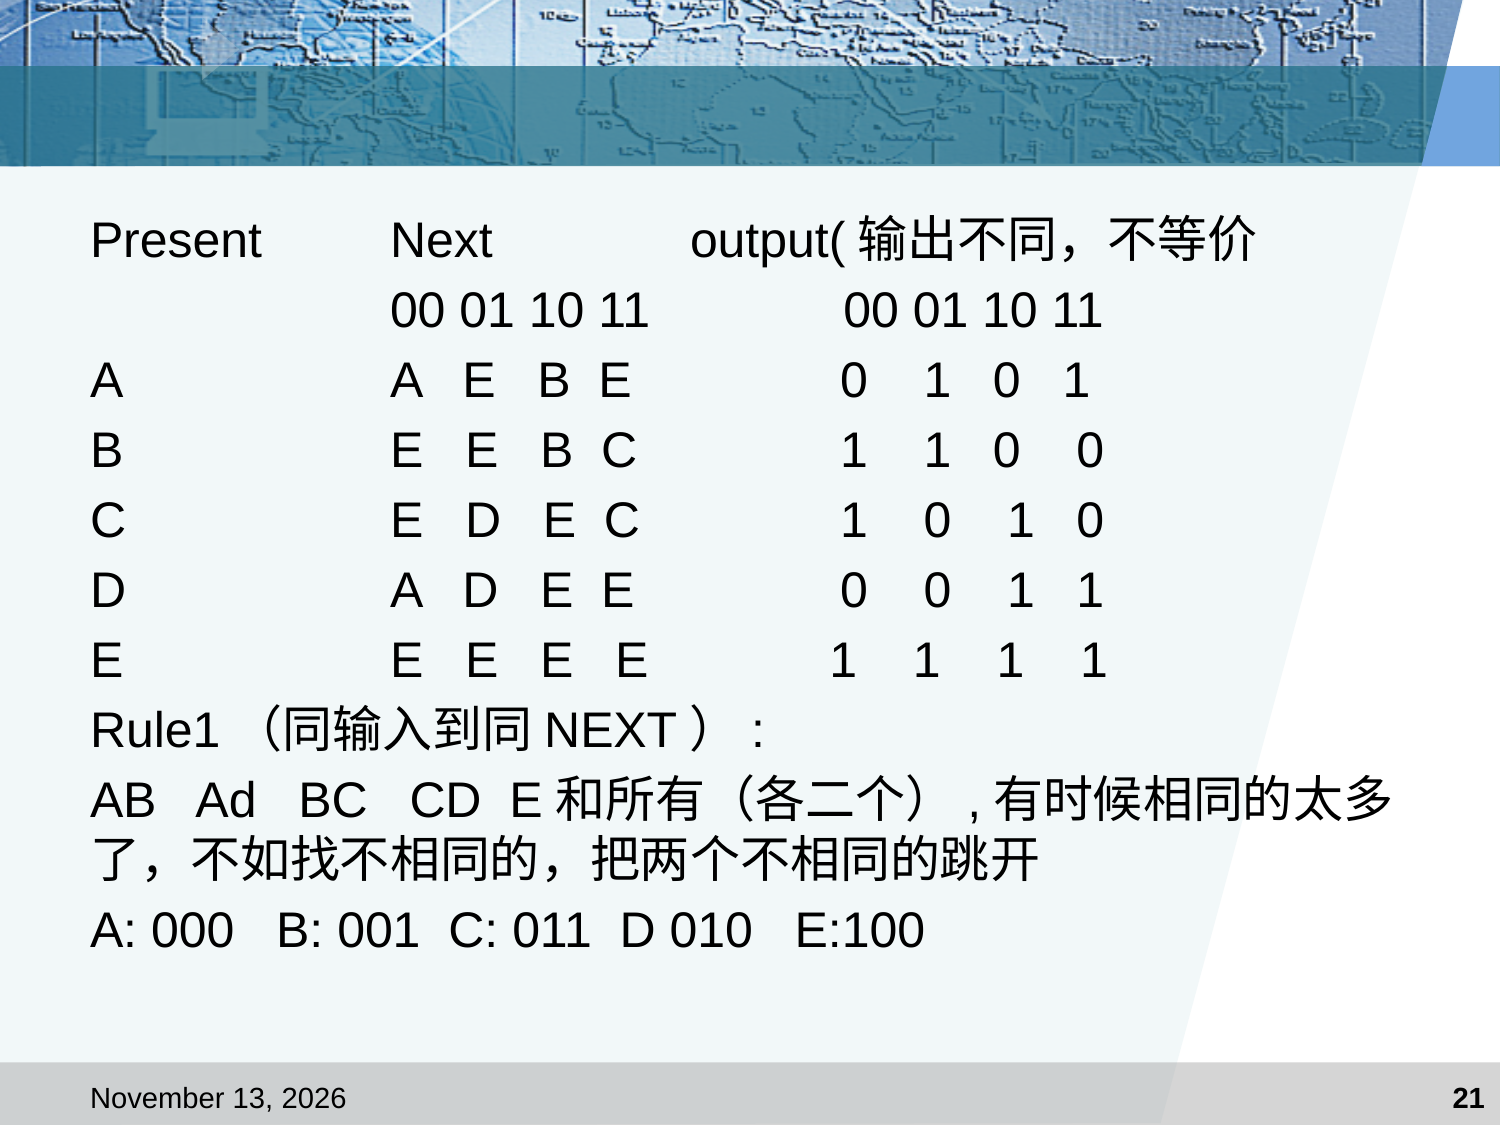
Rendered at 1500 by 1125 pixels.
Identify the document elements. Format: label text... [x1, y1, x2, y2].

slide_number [75, 1072, 425, 1125]
list Present Next output(输出不同，不等价 00 01 10 11 00 01 10 11 A A E B E 0 1 0 1 B E E B C 1 1 0 0 C E D E C 1 0 1 0 D A D E E 0 0 1 1 E E E E E 1 1 1 1 Rule1（同输入到同NEXT）: AB Ad BC CD E和所有（各二个）,有时候相同的太多了，不如找不相同的，把两个不相同的跳开 A: 000 B: 001 C: 011 D 010 E:100 [75, 200, 1425, 1038]
picture [2, 0, 1463, 66]
slide_number 21 [1149, 1072, 1500, 1125]
